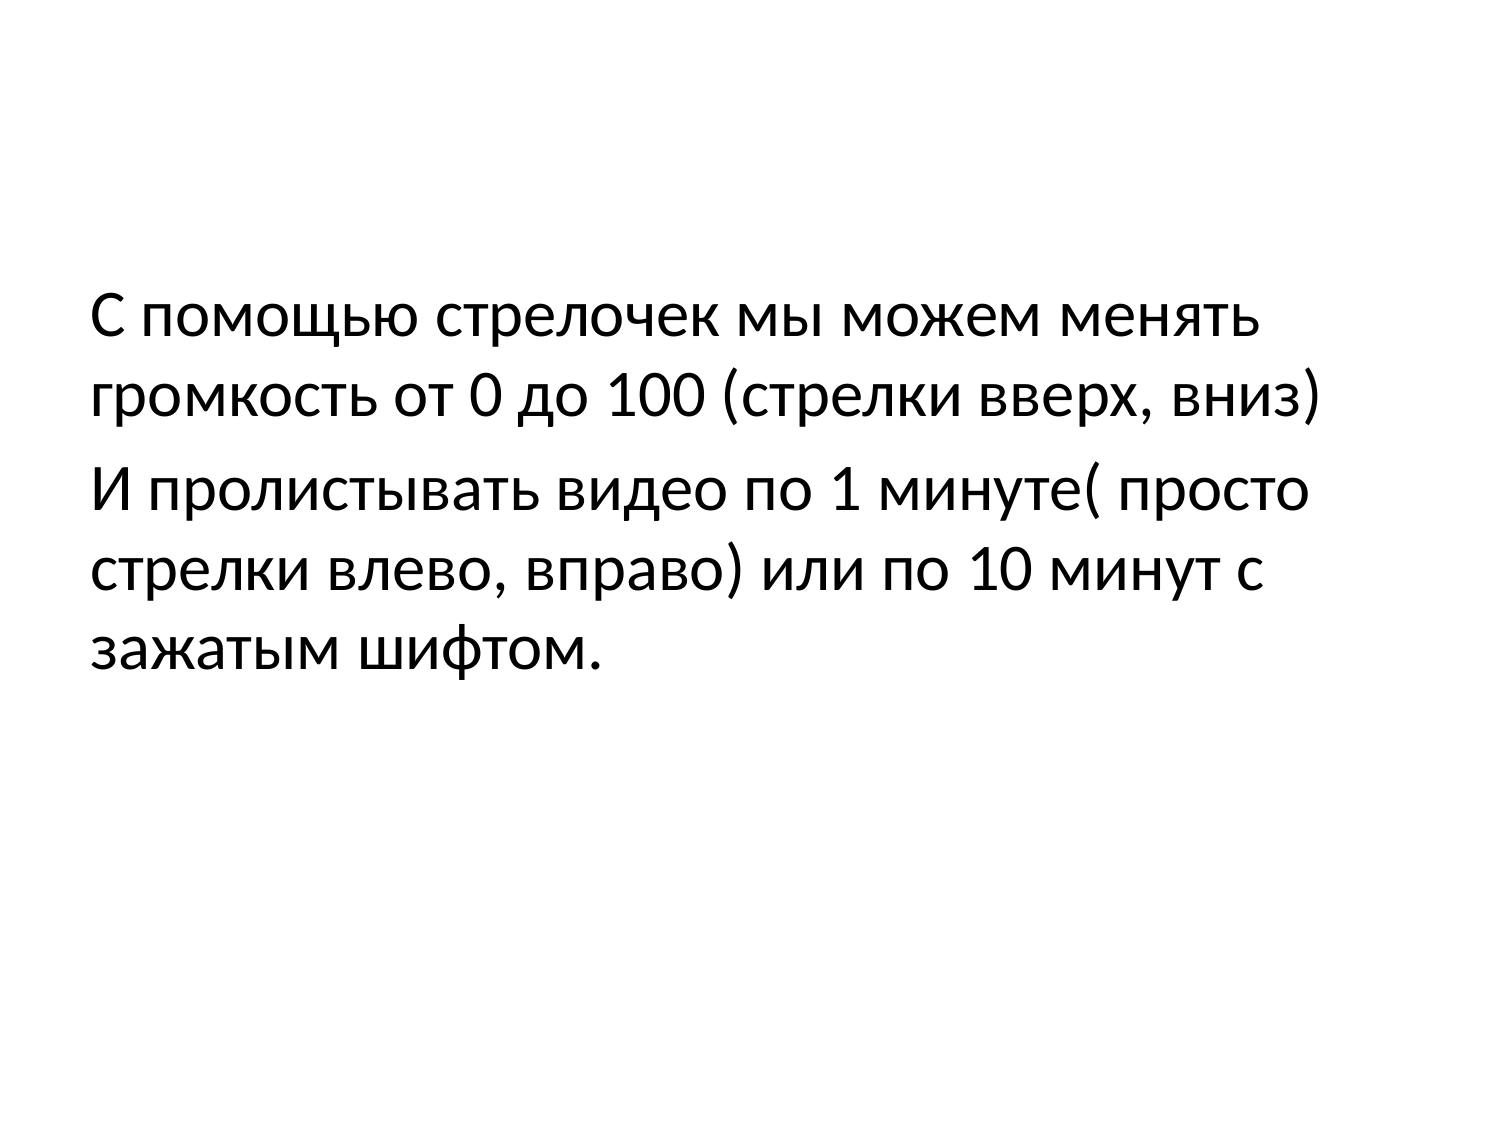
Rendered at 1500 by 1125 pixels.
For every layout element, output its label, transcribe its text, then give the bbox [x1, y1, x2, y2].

list С помощью стрелочек мы можем менять громкость от 0 до 100 (стрелки вверх, вниз) И пролистывать видео по 1 минуте( просто стрелки влево, вправо) или по 10 минут с зажатым шифтом. [75, 262, 1425, 1005]
